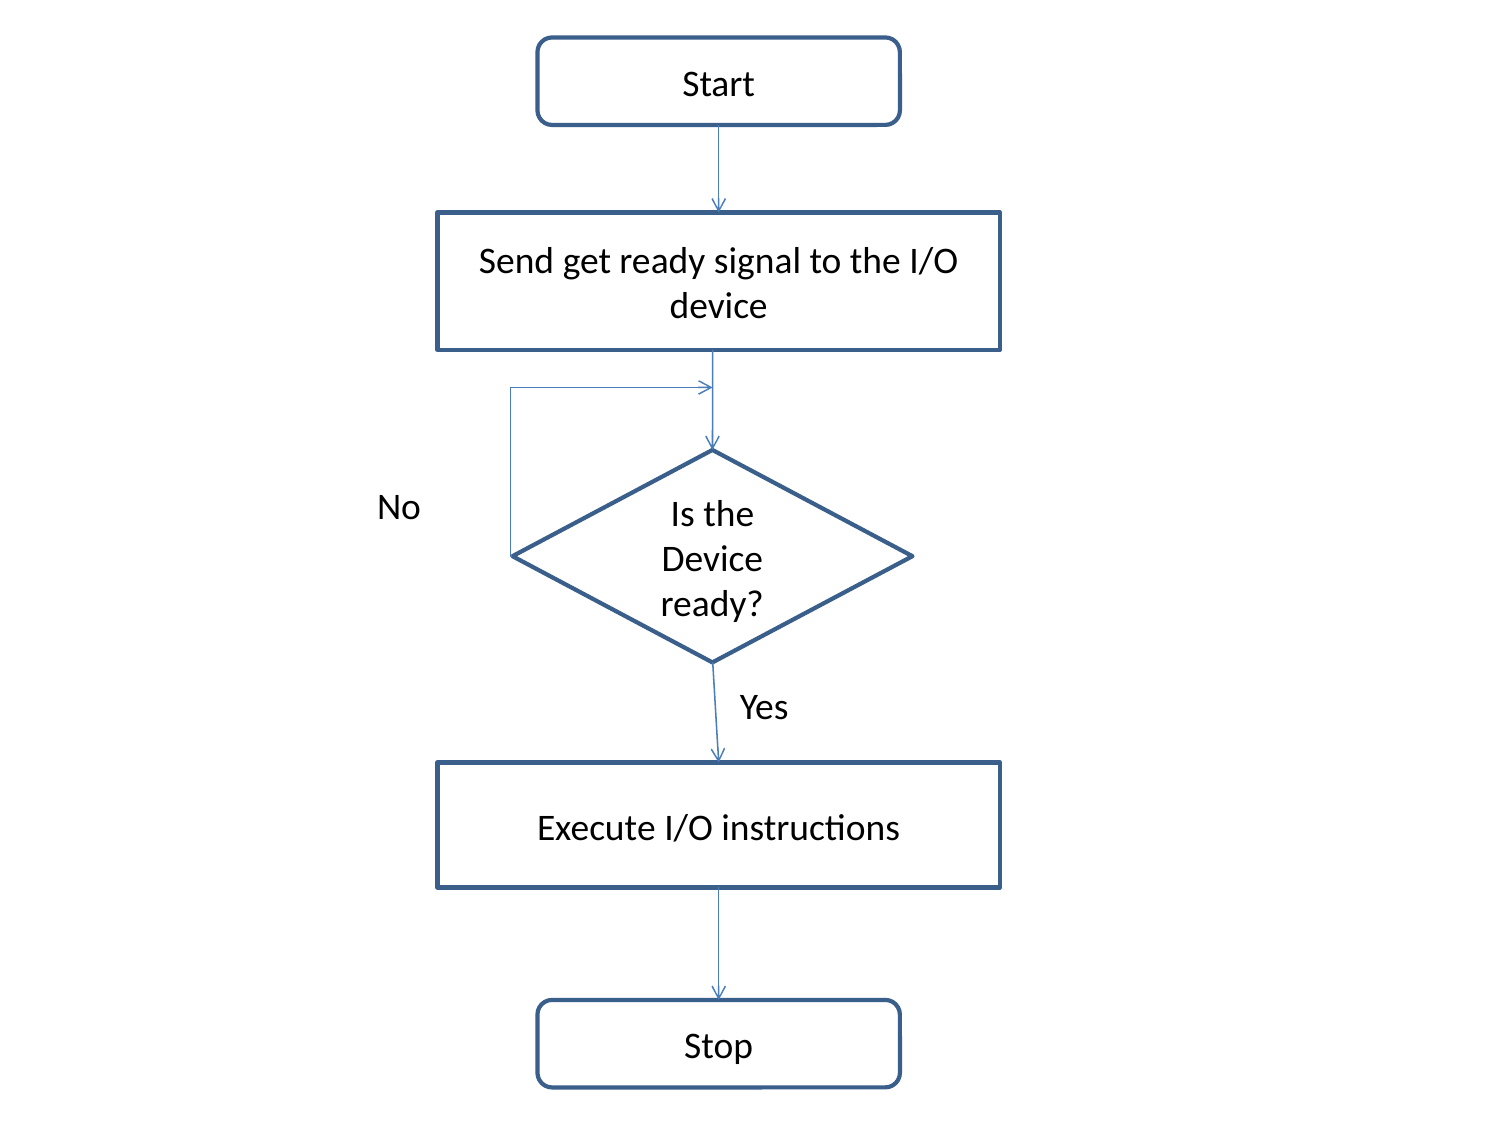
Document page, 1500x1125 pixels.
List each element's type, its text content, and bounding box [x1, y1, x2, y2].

text_box Is the Device ready? [526, 449, 915, 665]
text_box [512, 387, 713, 557]
text_box No [362, 474, 450, 535]
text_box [665, 709, 766, 716]
text_box Yes [724, 674, 813, 735]
text_box Start [535, 35, 903, 128]
text_box Stop [535, 997, 903, 1090]
text_box Execute I/O instructions [435, 760, 1002, 890]
text_box Send get ready signal to the I/O device [435, 210, 1002, 352]
